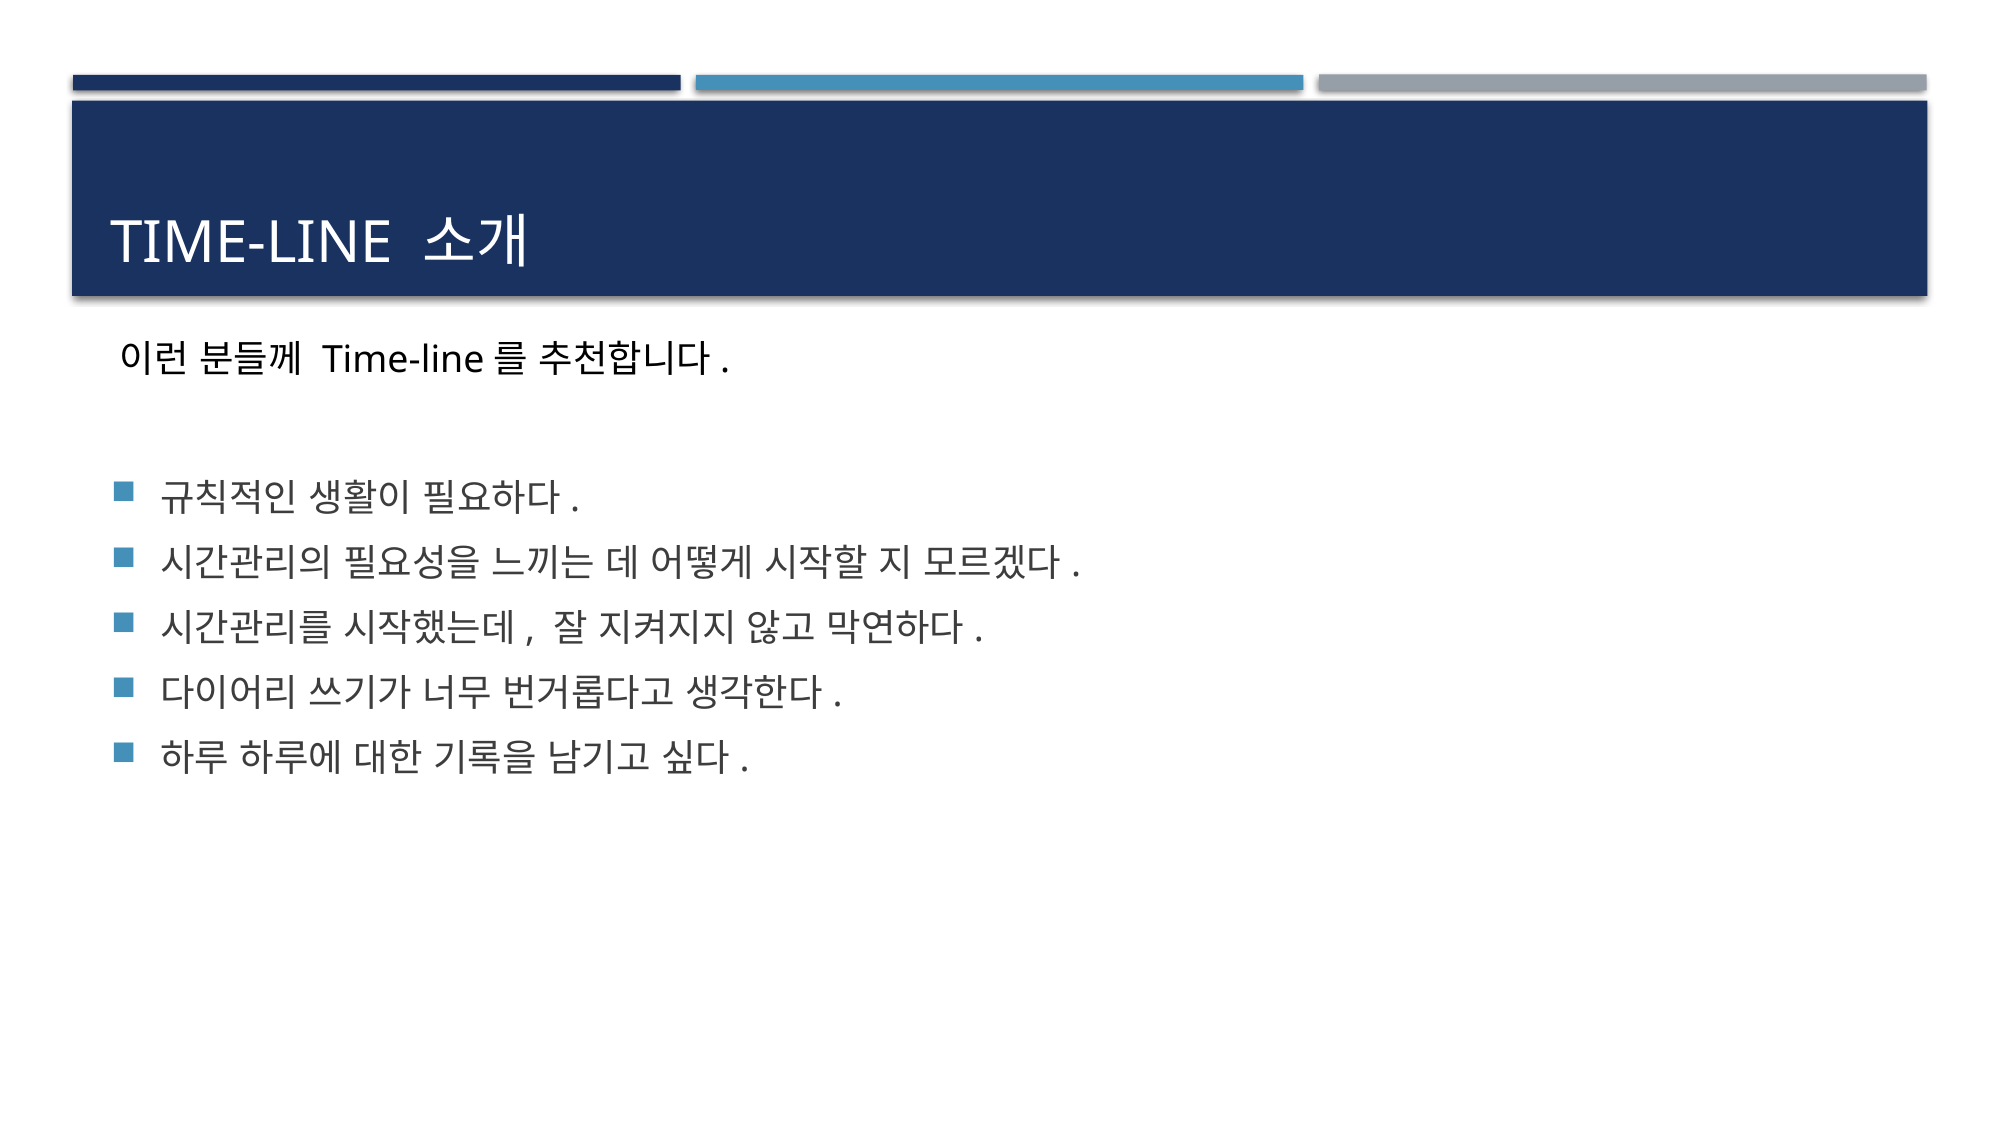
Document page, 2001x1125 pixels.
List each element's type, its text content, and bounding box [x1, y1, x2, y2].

title Time-line 소개 [95, 115, 1905, 282]
list 규칙적인 생활이 필요하다. 시간관리의 필요성을 느끼는 데 어떻게 시작할 지 모르겠다. 시간관리를 시작했는데, 잘 지켜지지 않고 막연하다. 다이어리 쓰기가 너무 번거롭다고 생각한다. 하루 하루에 대한 기록을 남기고 싶다. [95, 357, 1905, 962]
text_box 이런 분들께 Time-line를 추천합니다. [104, 327, 1105, 388]
